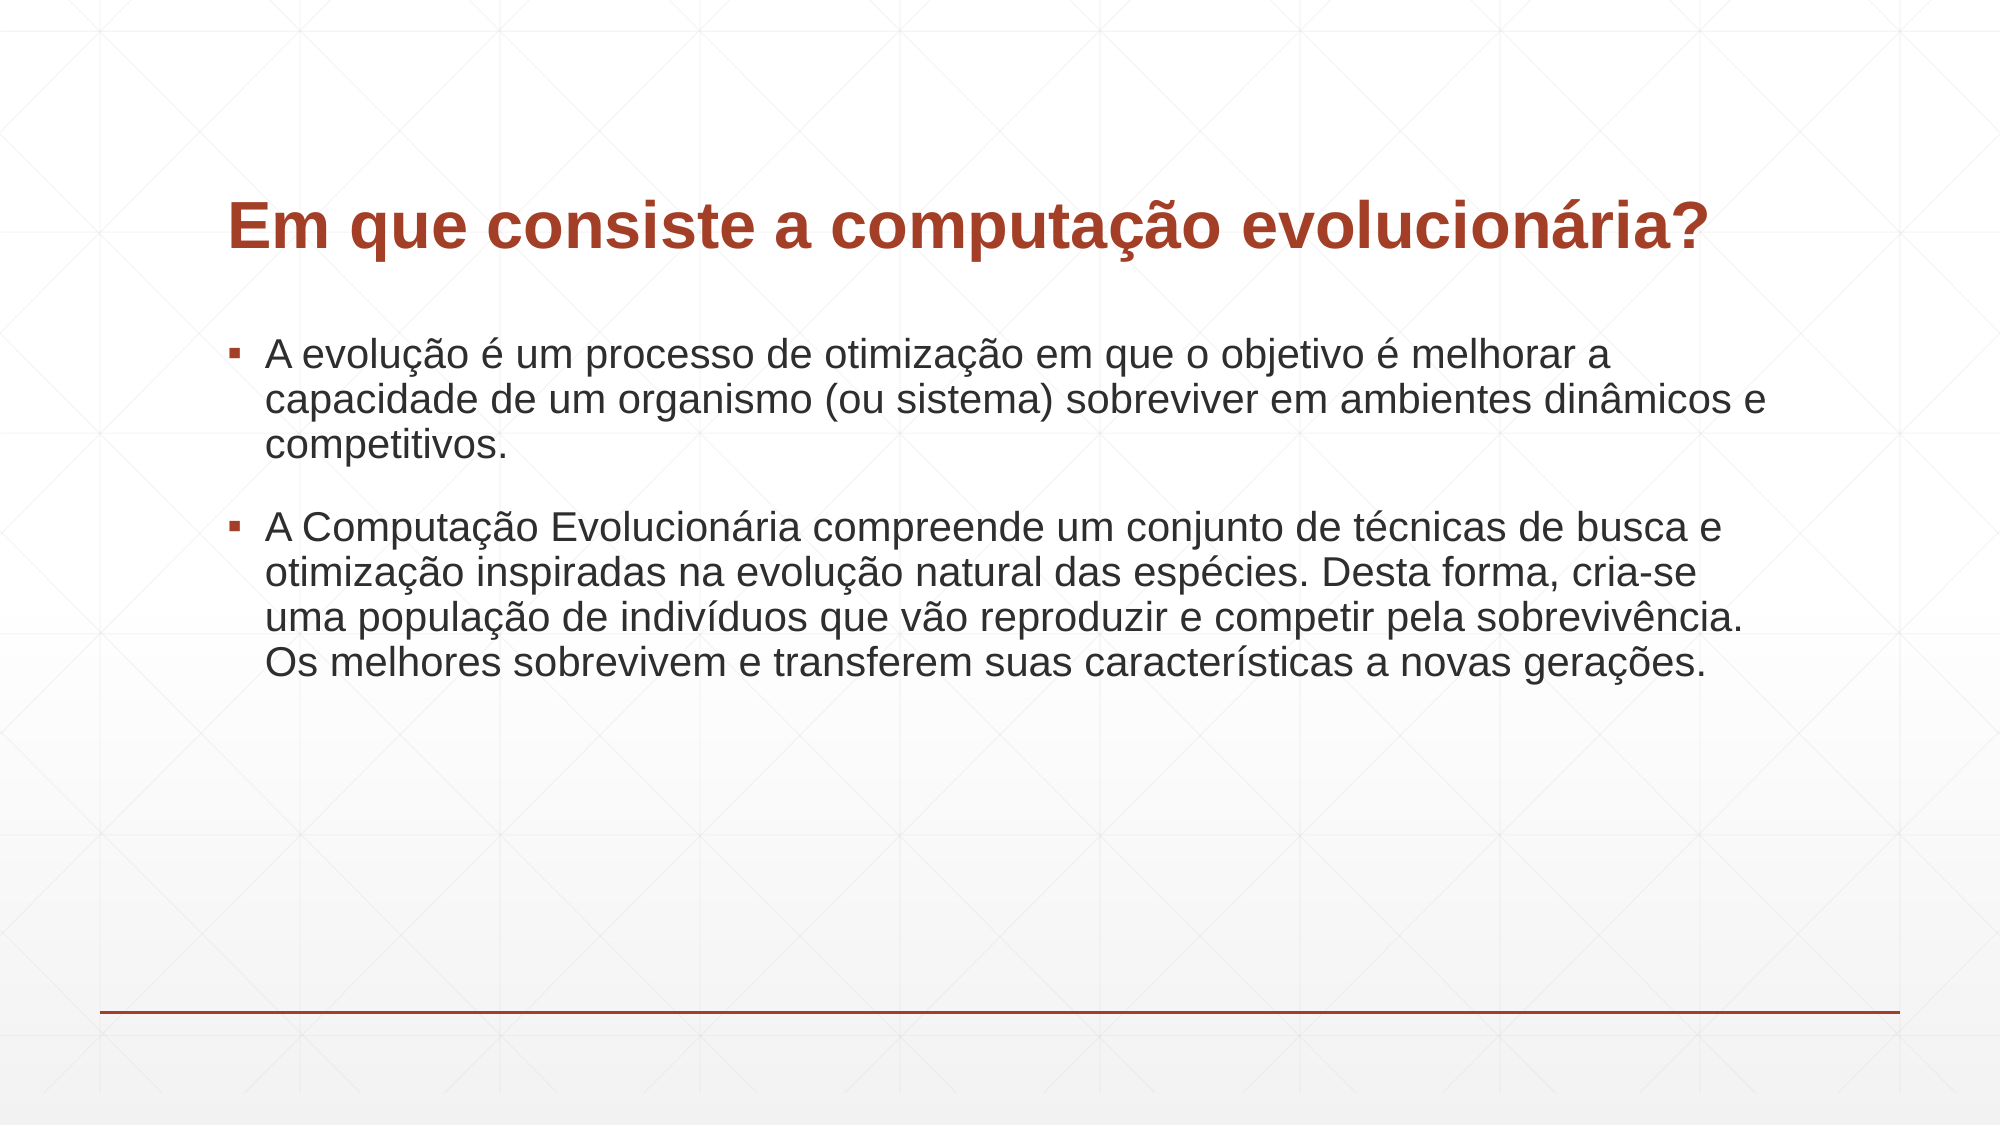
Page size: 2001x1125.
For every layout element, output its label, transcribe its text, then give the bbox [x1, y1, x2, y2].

list A evolução é um processo de otimização em que o objetivo é melhorar a capacidade de um organismo (ou sistema) sobreviver em ambientes dinâmicos e competitivos. A Computação Evolucionária compreende um conjunto de técnicas de busca e otimização inspiradas na evolução natural das espécies. Desta forma, cria-se uma população de indivíduos que vão reproduzir e competir pela sobrevivência. Os melhores sobrevivem e transferem suas características a novas gerações. [212, 324, 1788, 950]
title Em que consiste a computação evolucionária? [212, 82, 1788, 271]
